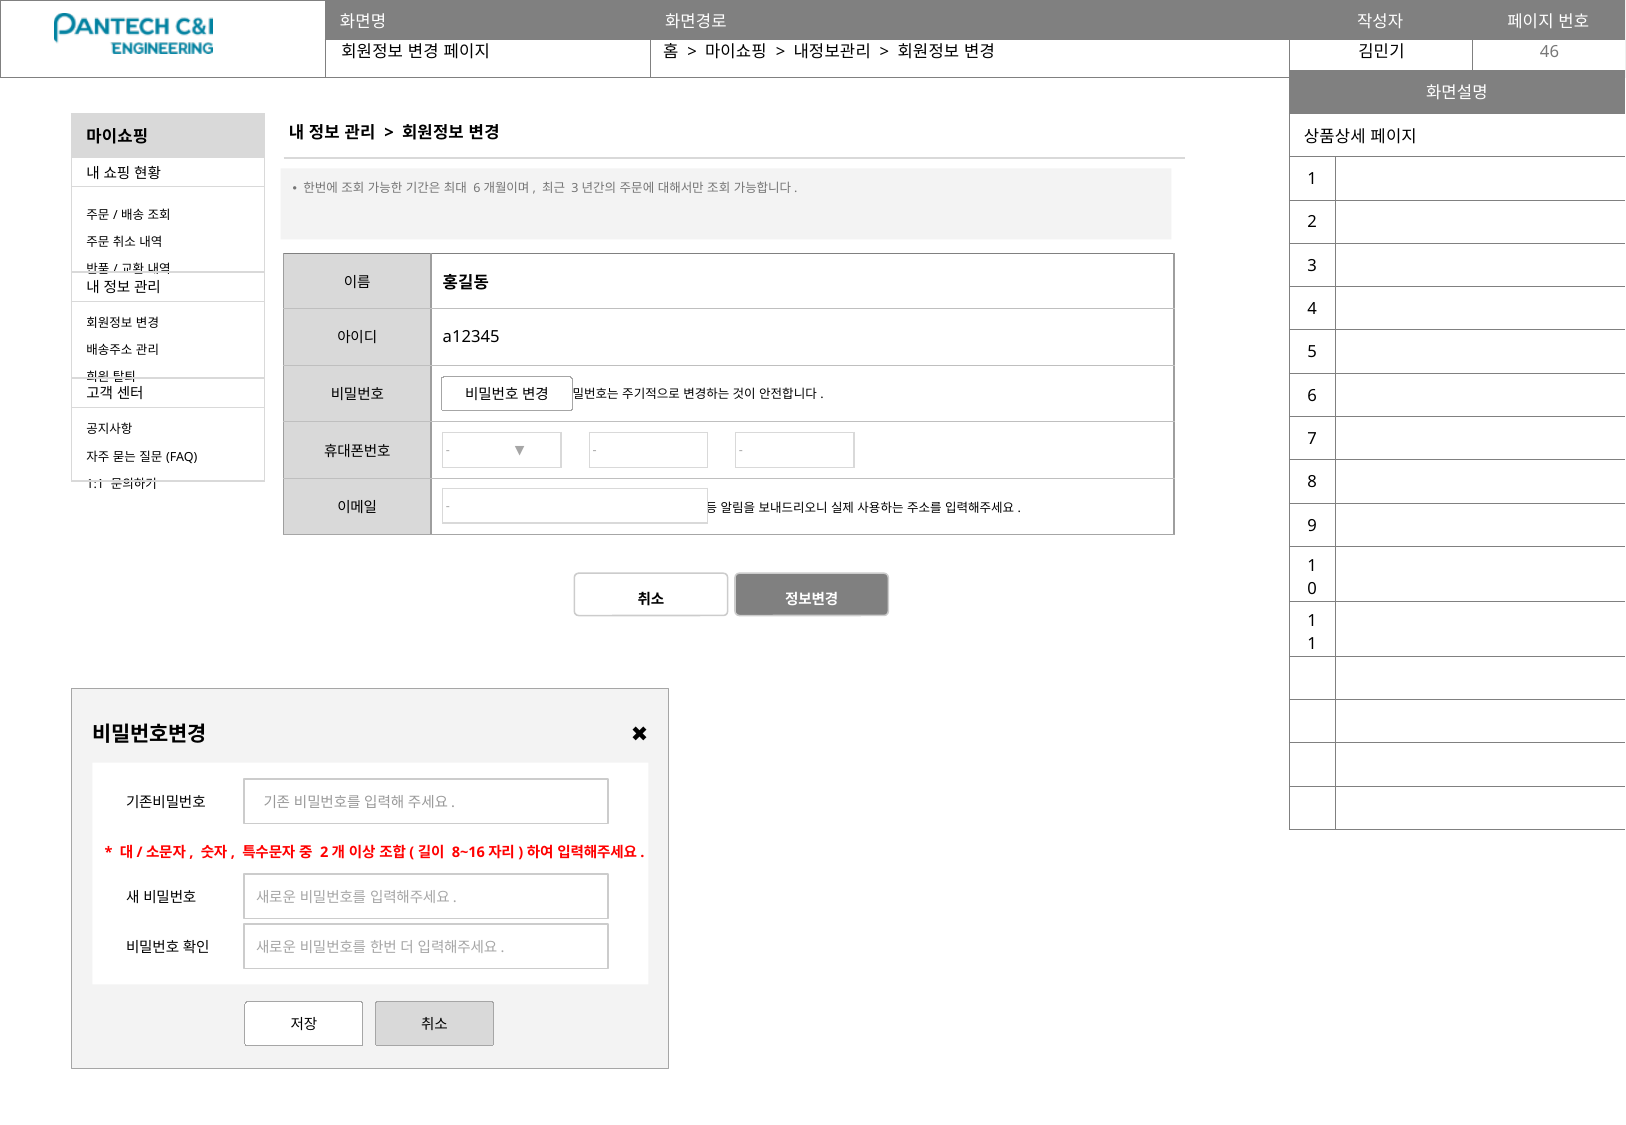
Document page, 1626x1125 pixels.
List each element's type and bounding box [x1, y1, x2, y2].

table_cell [1290, 700, 1335, 742]
text_box [273, 109, 574, 155]
picture [54, 13, 213, 54]
table_cell [1336, 547, 1625, 601]
table_header [72, 115, 264, 157]
table_cell [1336, 287, 1625, 329]
table_cell [1336, 374, 1625, 416]
table_cell [1290, 114, 1625, 156]
table_cell [1290, 787, 1335, 829]
table_cell [1336, 244, 1625, 286]
table_cell [72, 379, 264, 407]
text_box [574, 573, 728, 616]
table_cell [432, 479, 1173, 534]
table_cell [72, 158, 264, 186]
table_cell [1290, 330, 1335, 373]
table_cell [1336, 201, 1625, 243]
table_cell [72, 408, 264, 480]
table_cell [72, 273, 264, 301]
table_cell [284, 366, 430, 421]
table_cell [1336, 460, 1625, 503]
text_box [326, 33, 1068, 68]
text_box [71, 688, 668, 1069]
table_cell [284, 422, 430, 478]
table_cell [1336, 602, 1625, 656]
table_cell [284, 479, 430, 534]
text_box [441, 376, 573, 411]
table_cell [284, 309, 430, 365]
slide_number [1474, 33, 1625, 70]
table_cell [72, 187, 264, 271]
table_cell [1290, 657, 1335, 699]
table_cell [1336, 743, 1625, 786]
table_cell [1290, 547, 1335, 601]
table_cell [1290, 743, 1335, 786]
table_cell [1290, 244, 1335, 286]
table_cell [1336, 787, 1625, 829]
table_cell [432, 309, 1173, 365]
table_cell [1290, 287, 1335, 329]
text_box [735, 573, 889, 616]
table_cell [432, 366, 1173, 421]
table_cell [72, 302, 264, 377]
text_box [280, 168, 1172, 240]
table_cell [1290, 201, 1335, 243]
table_cell [1336, 417, 1625, 459]
table_cell [1290, 417, 1335, 459]
table_cell [1336, 504, 1625, 546]
table_header [736, 433, 853, 467]
table_cell [1290, 602, 1335, 656]
table_header [443, 433, 560, 467]
table_cell [1336, 657, 1625, 699]
table_cell [1290, 374, 1335, 416]
table_cell [1336, 700, 1625, 742]
table_header [432, 254, 1173, 308]
table_header [590, 433, 707, 467]
table_cell [1336, 330, 1625, 373]
table_header [1290, 71, 1625, 113]
table_cell [1290, 460, 1335, 503]
table_header [284, 254, 430, 308]
table_cell [1290, 157, 1335, 200]
table_cell [1290, 504, 1335, 546]
table_header [443, 489, 707, 522]
table_cell [432, 422, 1173, 478]
table_cell [1336, 157, 1625, 200]
